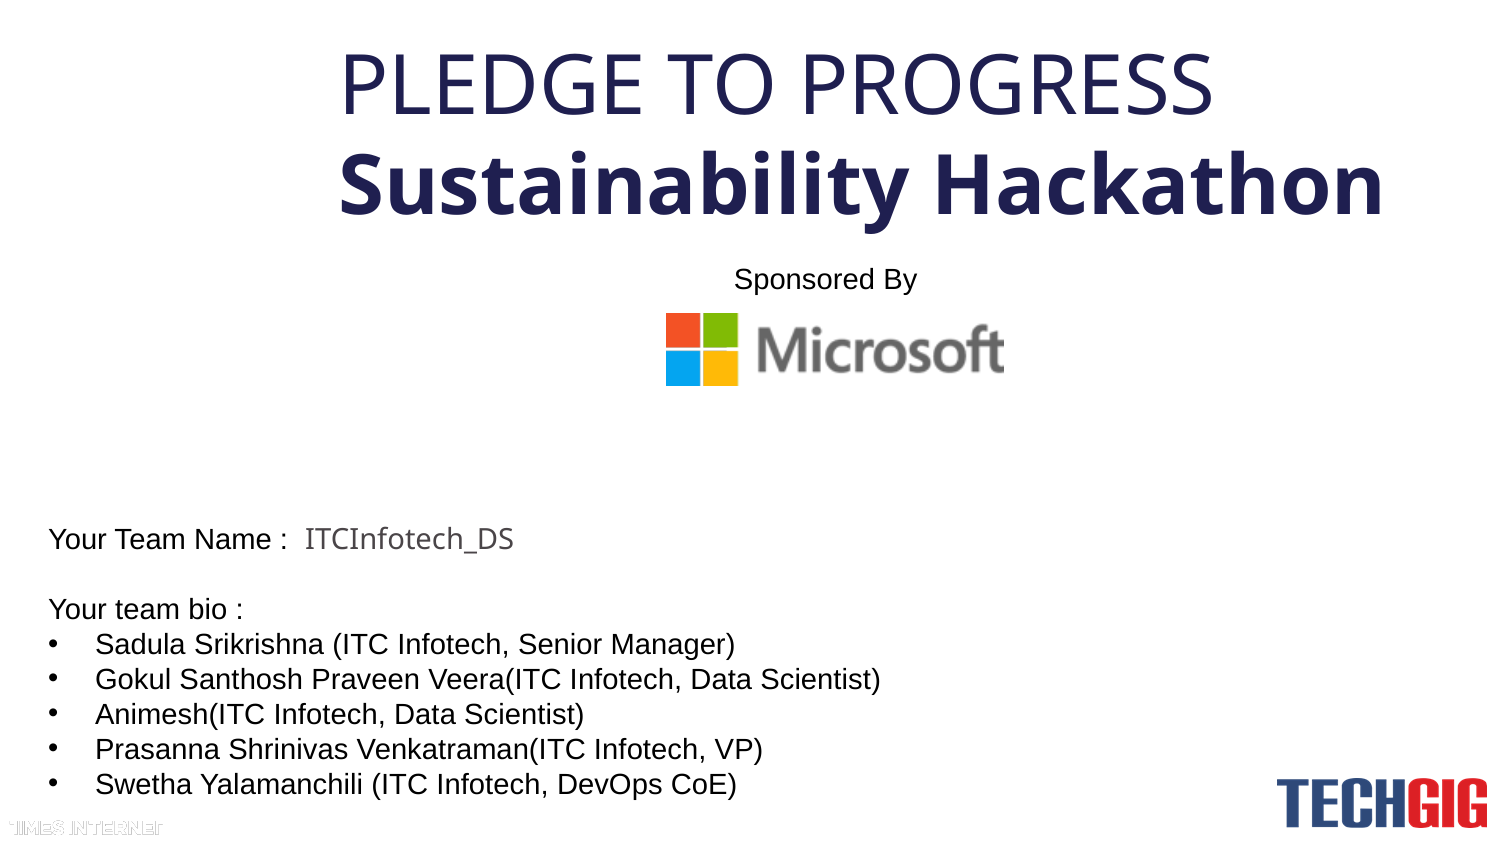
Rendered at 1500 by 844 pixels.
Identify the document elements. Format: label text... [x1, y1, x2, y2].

picture [665, 313, 1004, 386]
text_box [0, 508, 33, 844]
text_box Sponsored By [719, 245, 942, 309]
picture [1277, 777, 1488, 828]
title PLEDGE TO PROGRESS Sustainability Hackathon [323, 16, 1500, 111]
text_box Your Team Name : ITCInfotech_DS Your team bio : Sadula Srikrishna (ITC Infotech, Senior Manager) Gokul Santhosh Praveen Veera(ITC Infotech, Data Scientist) Animesh(ITC Infotech, Data Scientist) Prasanna Shrinivas Venkatraman(ITC Infotech, VP) Swetha Yalamanchili (ITC Infotech, DevOps CoE) Date : [33, 478, 944, 844]
